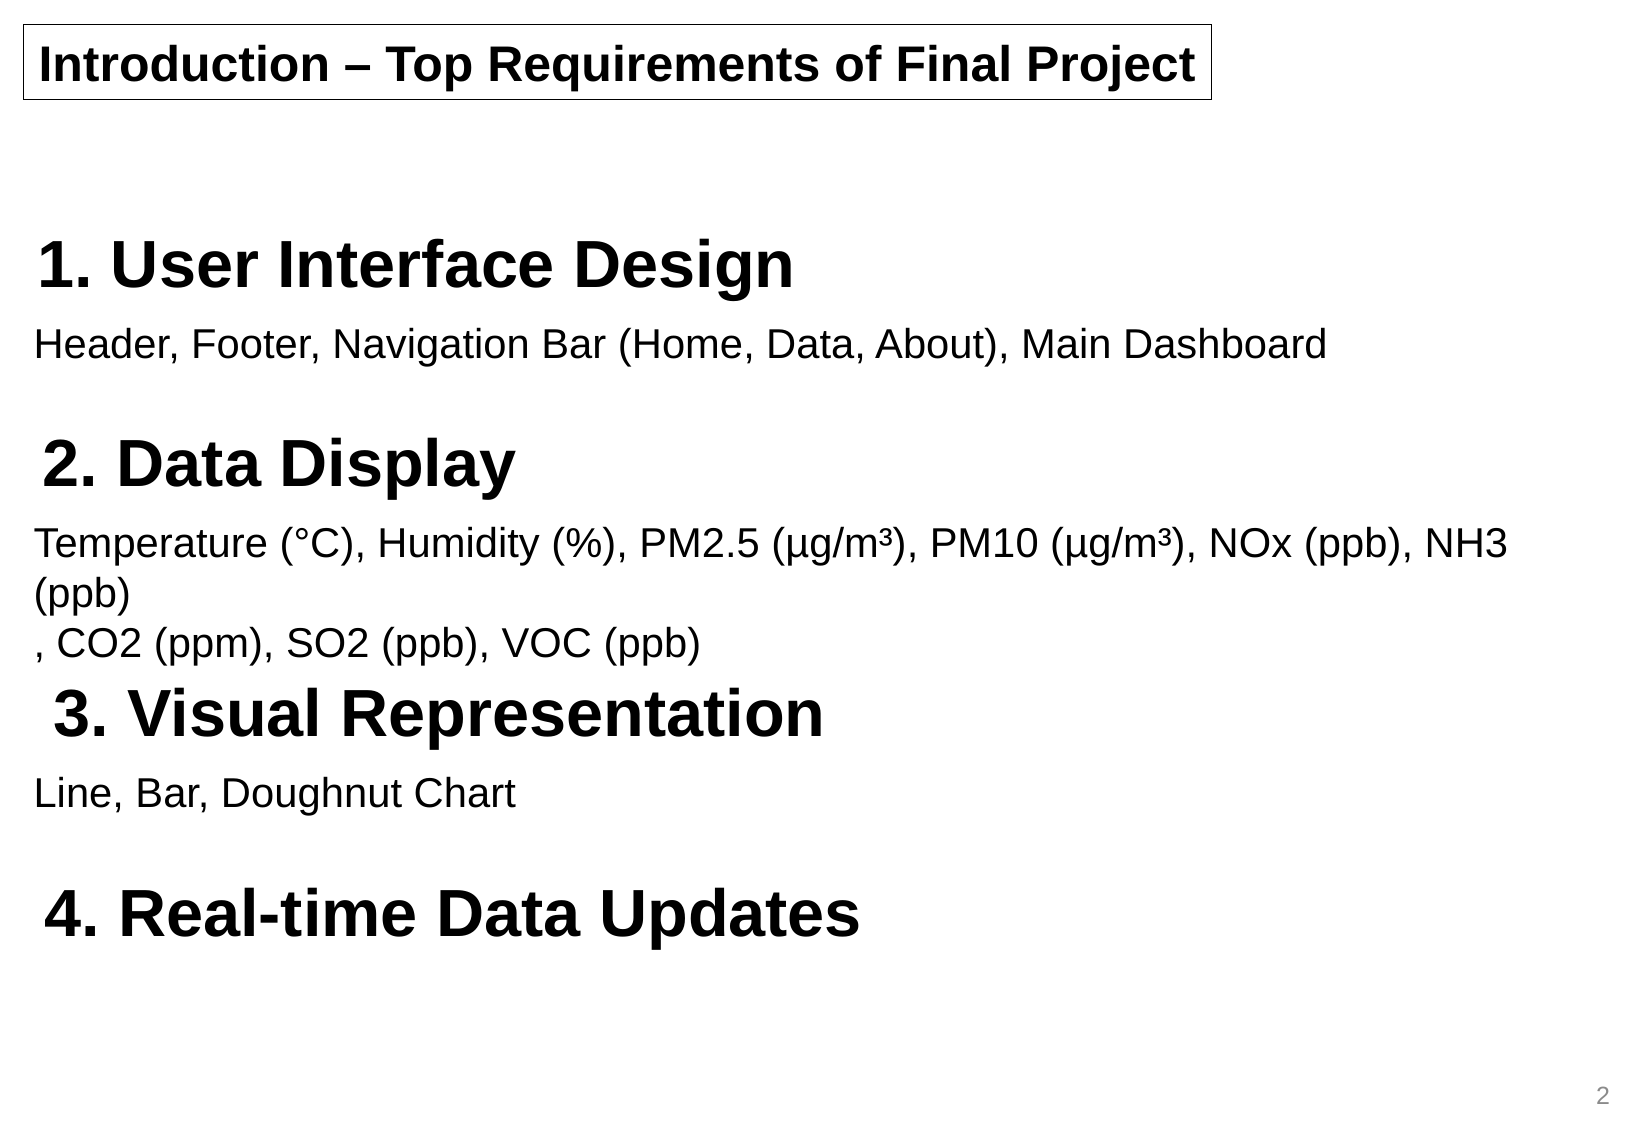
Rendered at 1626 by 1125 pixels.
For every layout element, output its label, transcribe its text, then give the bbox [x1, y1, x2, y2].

text_box 1. User Interface Design [22, 213, 812, 308]
text_box Introduction – Top Requirements of Final Project [23, 24, 1212, 100]
text_box Temperature (°C), Humidity (%), PM2.5 (µg/m³), PM10 (µg/m³), NOx (ppb), NH3 (ppb) , CO2 (ppm), SO2 (ppb), VOC (ppb) [18, 508, 1625, 674]
text_box 4. Real-time Data Updates [29, 862, 878, 958]
text_box 2. Data Display [28, 412, 532, 508]
slide_number 2 [1259, 1065, 1625, 1125]
text_box Line, Bar, Doughnut Chart [18, 758, 1625, 824]
text_box 3. Visual Representation [38, 662, 842, 758]
text_box Header, Footer, Navigation Bar (Home, Data, About), Main Dashboard [18, 309, 1625, 374]
